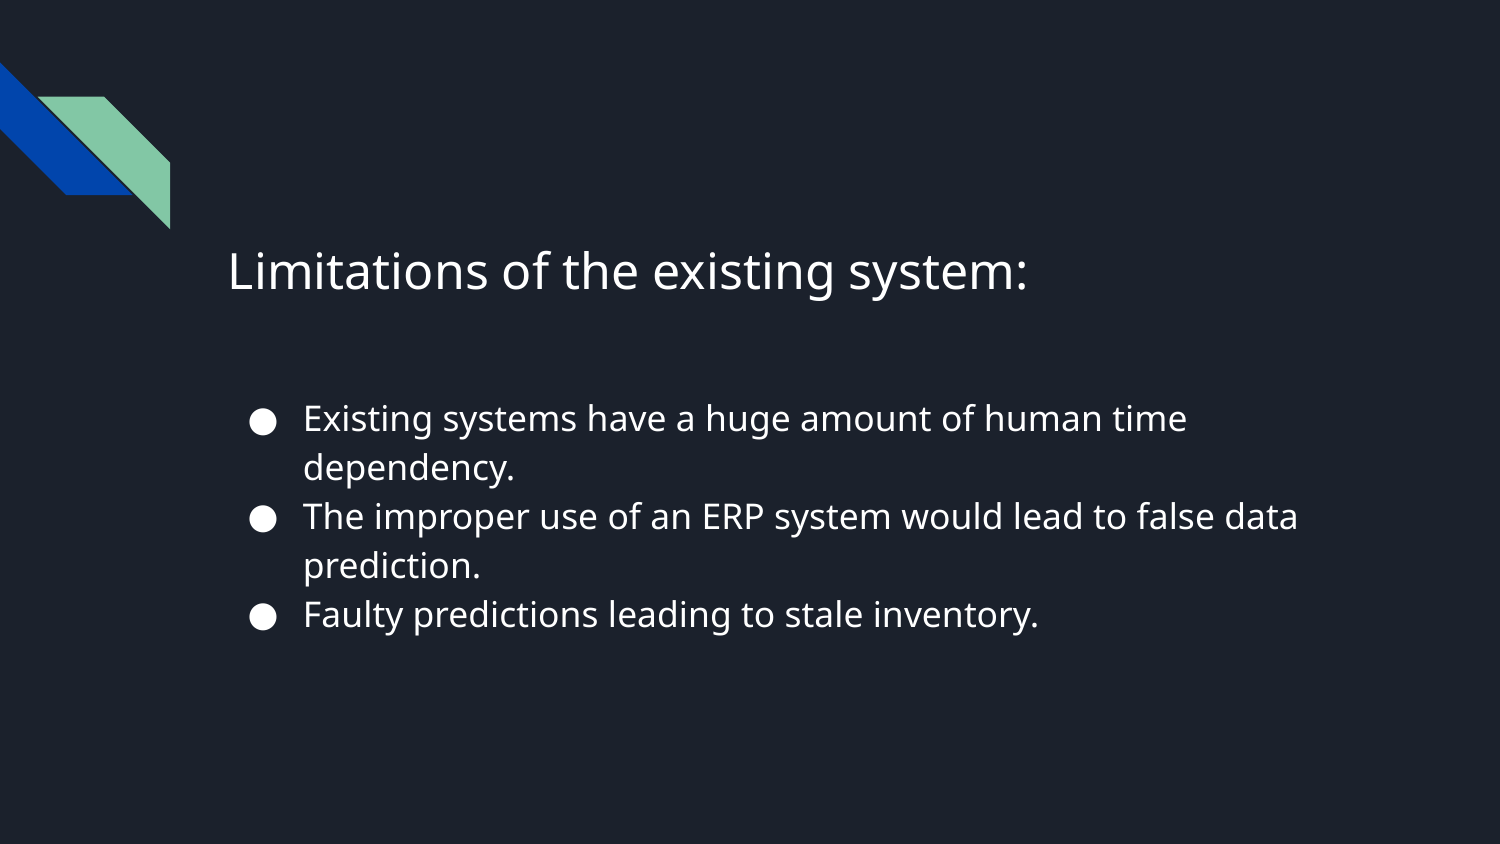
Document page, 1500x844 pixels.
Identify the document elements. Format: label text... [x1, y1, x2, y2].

list Existing systems have a huge amount of human time dependency. The improper use of an ERP system would lead to false data prediction. Faulty predictions leading to stale inventory. [212, 374, 1368, 634]
title Limitations of the existing system: [212, 224, 1368, 374]
